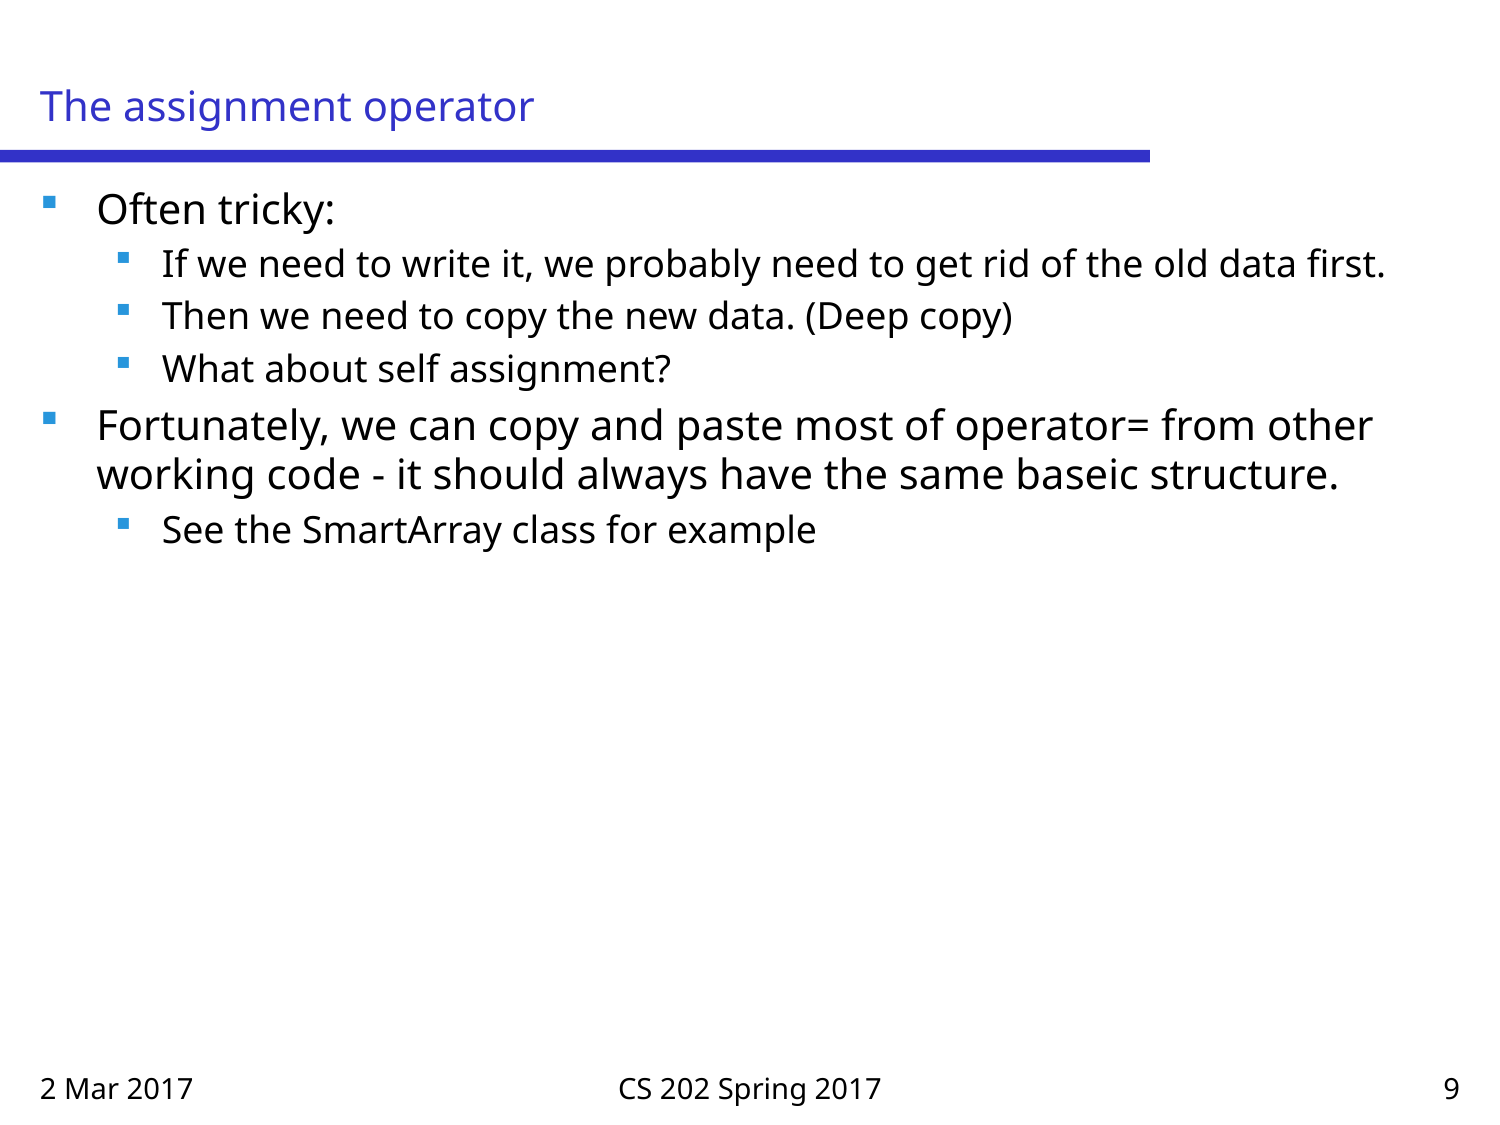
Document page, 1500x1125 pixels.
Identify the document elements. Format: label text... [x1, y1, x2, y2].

footer CS 202 Spring 2017 [387, 1062, 1113, 1113]
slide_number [24, 1062, 375, 1113]
list Often tricky: If we need to write it, we probably need to get rid of the old data first. Then we need to copy the new data. (Deep copy) What about self assignment? Fortunately, we can copy and paste most of operator= from other working code - it should always have the same baseic structure. See the SmartArray class for example [24, 174, 1475, 1050]
title The assignment operator [24, 24, 1475, 138]
slide_number 9 [1125, 1062, 1475, 1113]
